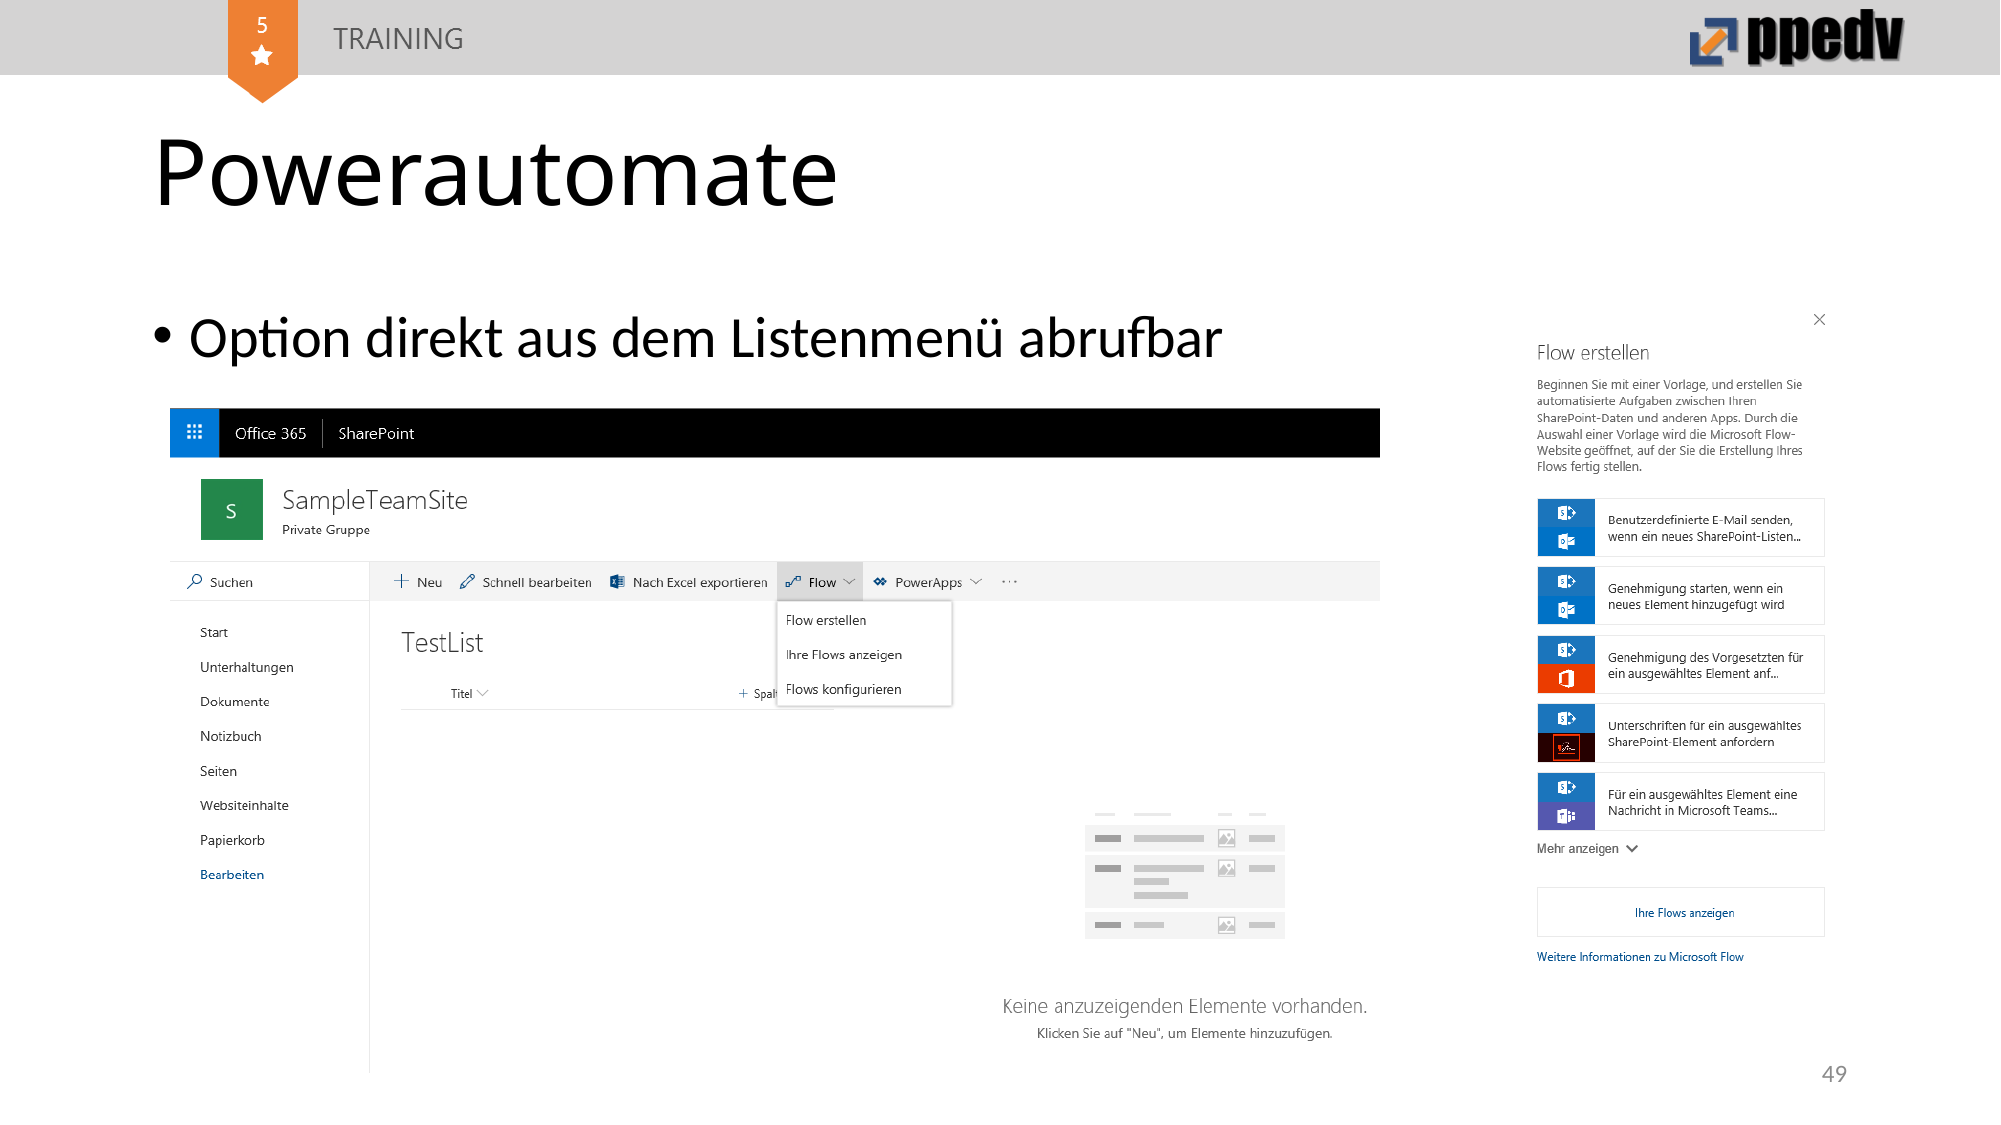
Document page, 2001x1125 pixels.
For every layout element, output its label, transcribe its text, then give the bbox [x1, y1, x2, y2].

list Option direkt aus dem Listenmenü abrufbar [137, 299, 1863, 1014]
picture [1518, 299, 1842, 985]
picture [170, 408, 1380, 1073]
title Powerautomate [137, 75, 1863, 278]
picture [0, 0, 2000, 104]
slide_number 49 [1412, 1042, 1863, 1103]
